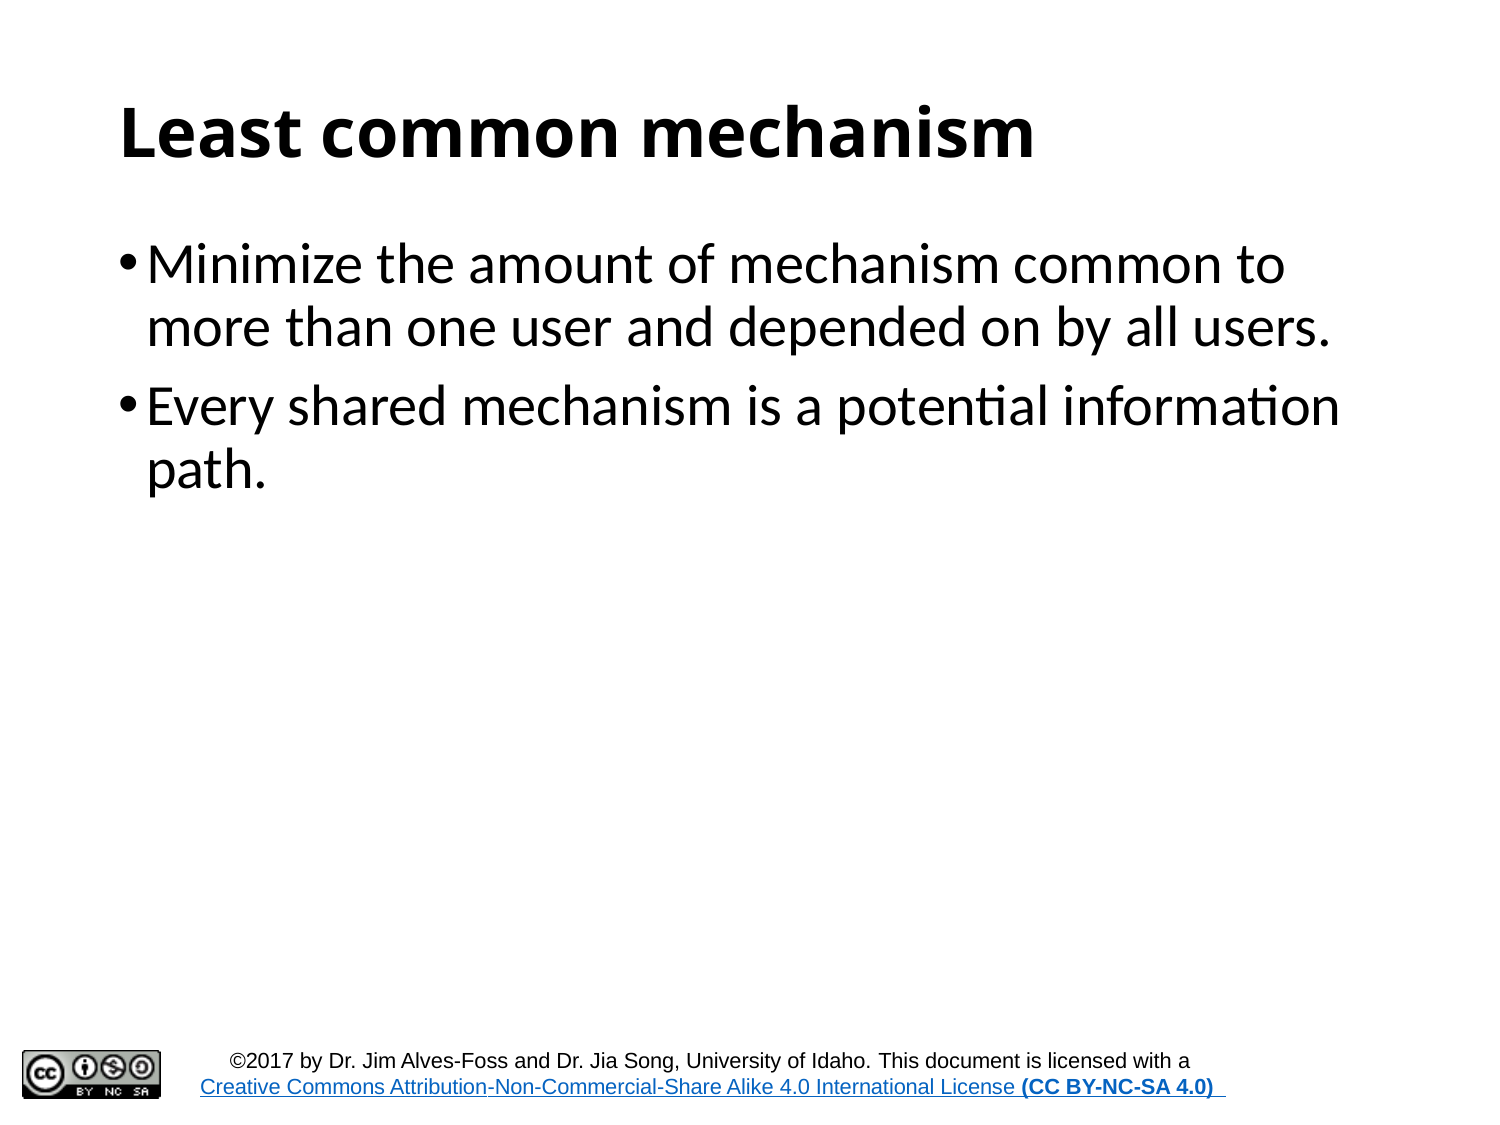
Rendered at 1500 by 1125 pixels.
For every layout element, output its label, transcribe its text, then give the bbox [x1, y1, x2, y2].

title Least common mechanism [102, 59, 1398, 211]
picture [22, 1050, 161, 1099]
list Minimize the amount of mechanism common to more than one user and depended on by all users. Every shared mechanism is a potential information path. [102, 225, 1398, 1014]
